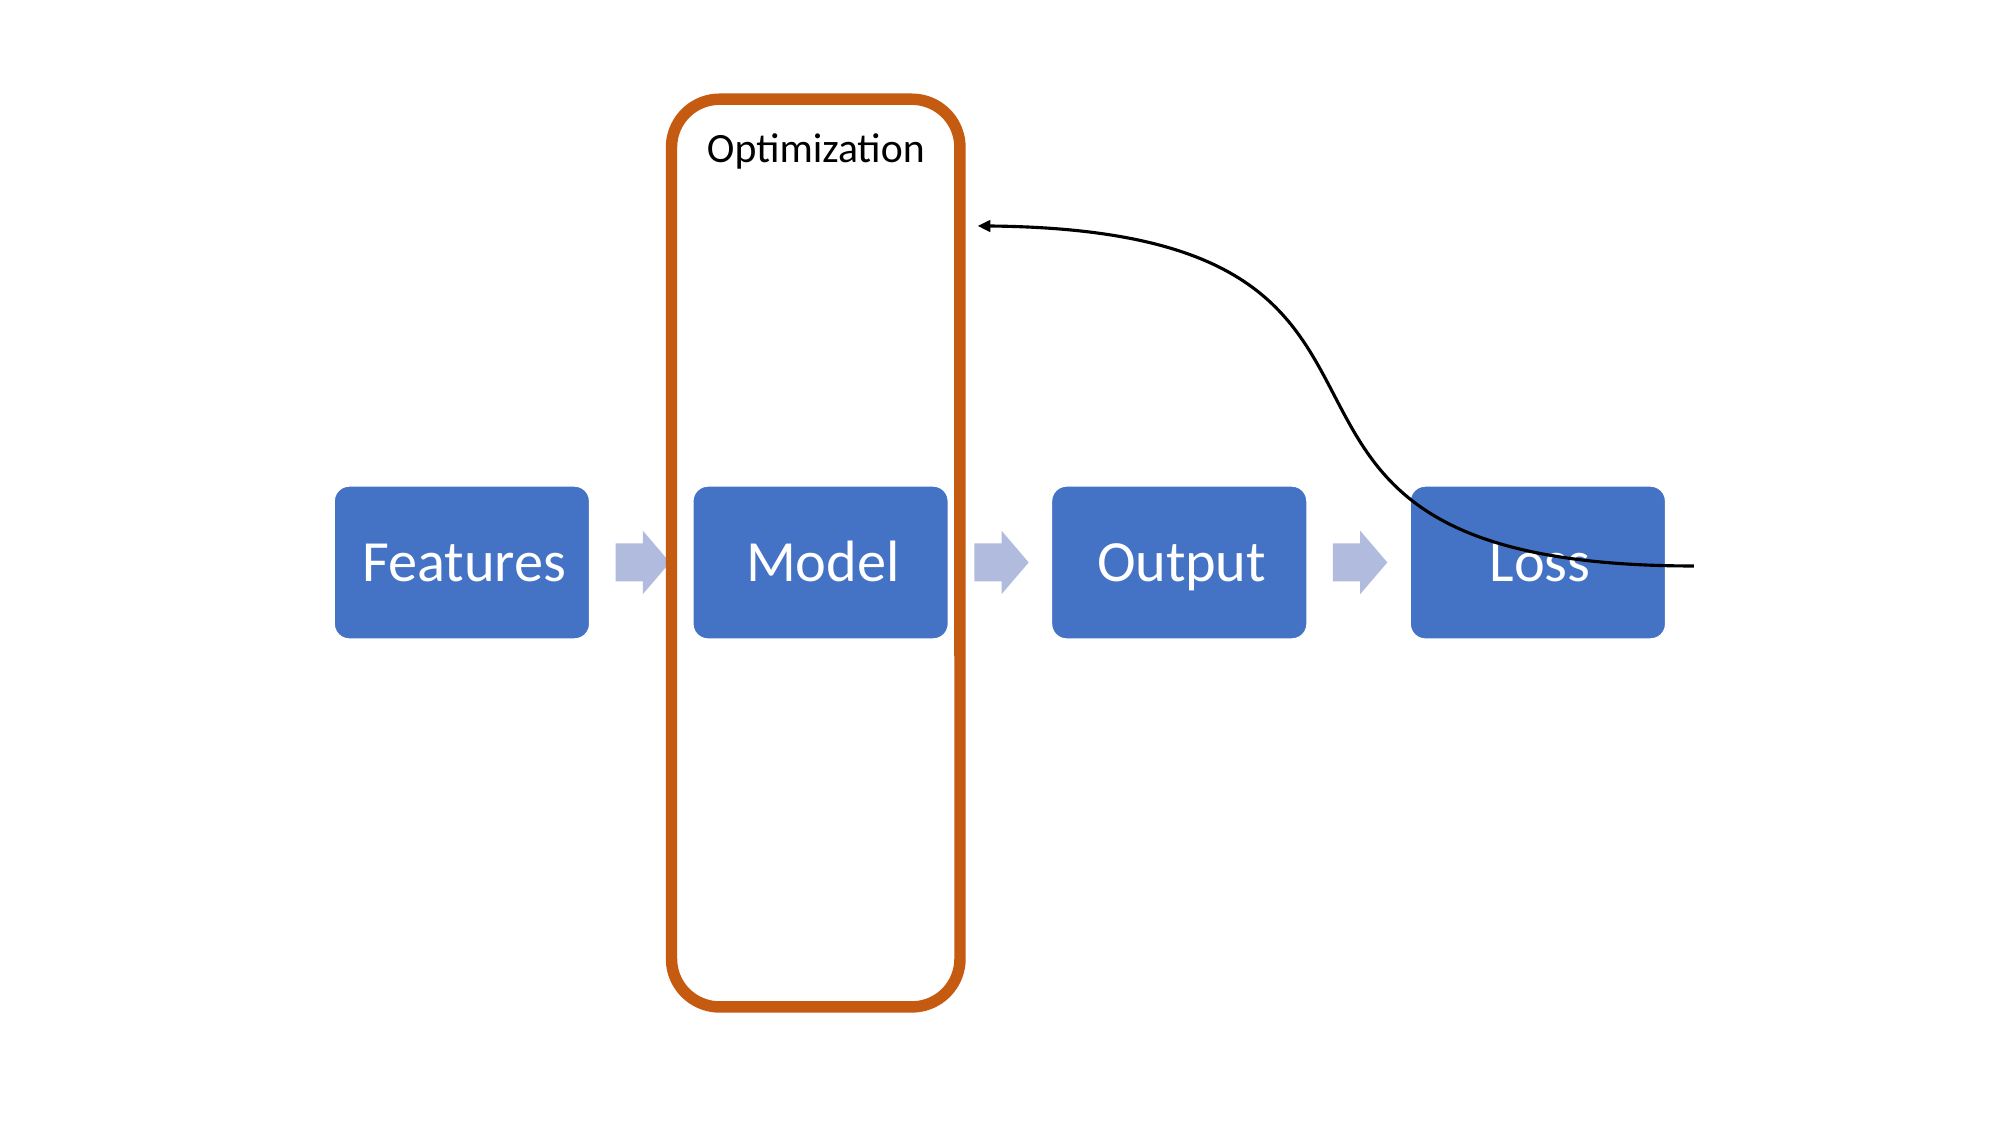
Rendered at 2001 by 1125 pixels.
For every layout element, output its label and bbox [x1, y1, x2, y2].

text_box [333, 99, 1694, 1007]
